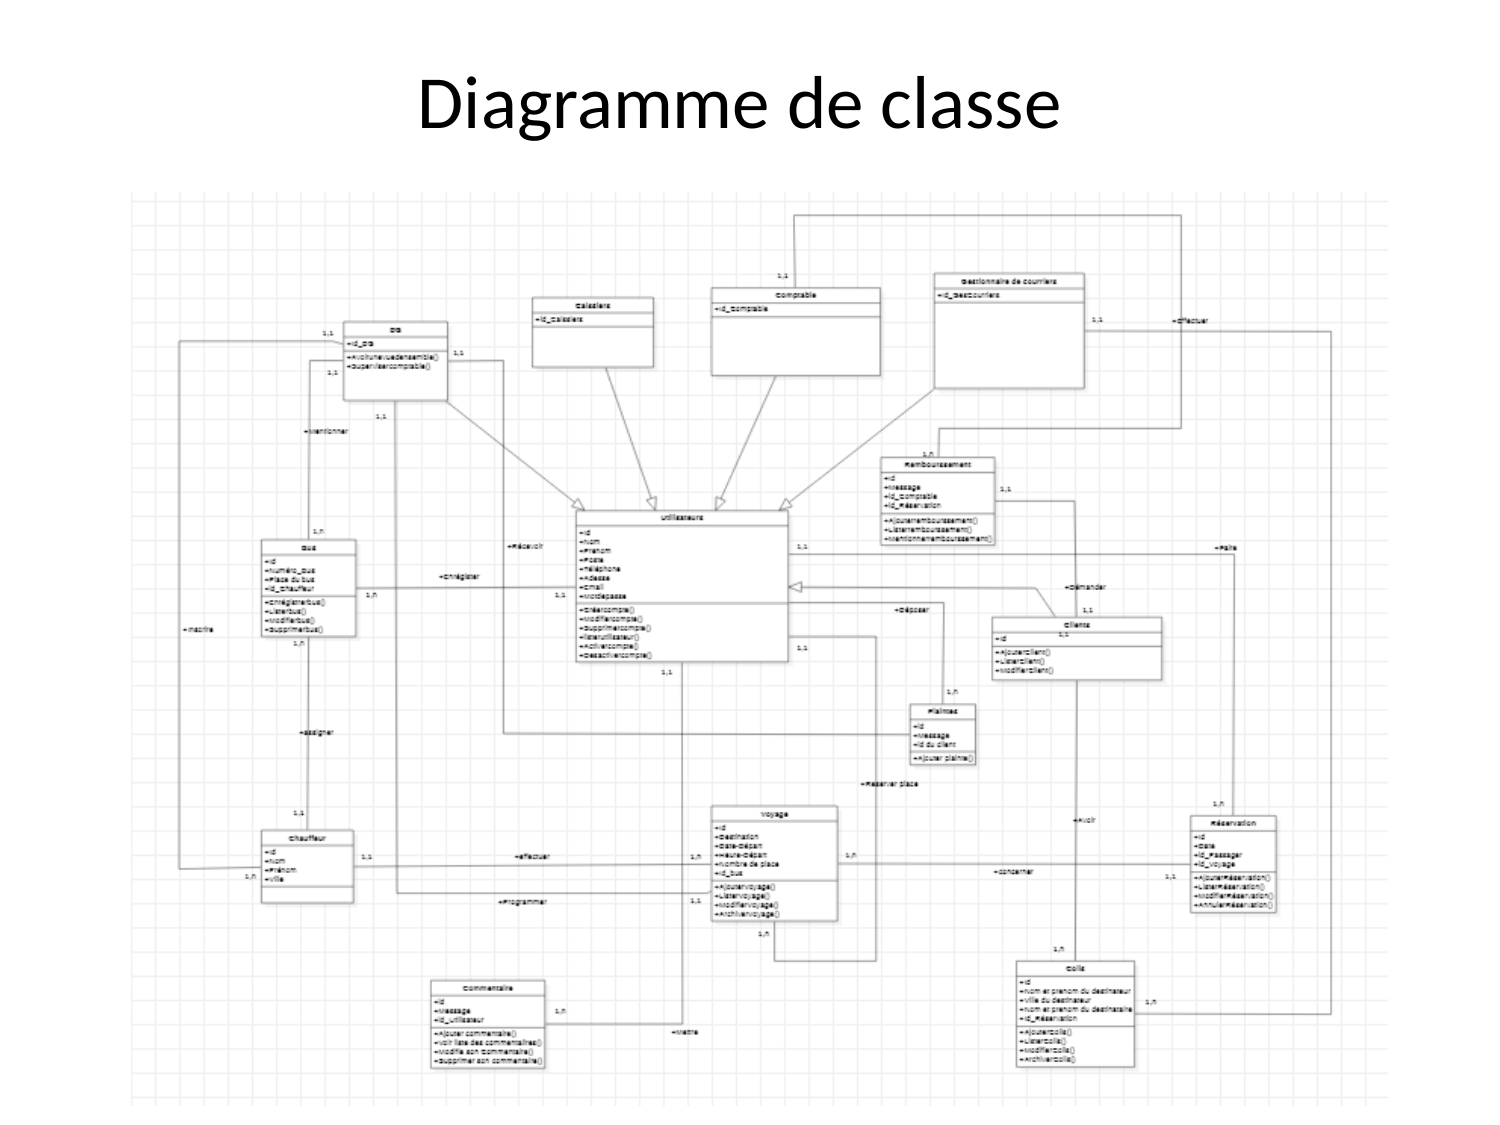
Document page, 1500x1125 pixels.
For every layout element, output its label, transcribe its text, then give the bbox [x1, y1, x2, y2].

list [131, 192, 1389, 1107]
title Diagramme de classe [64, 5, 1415, 193]
